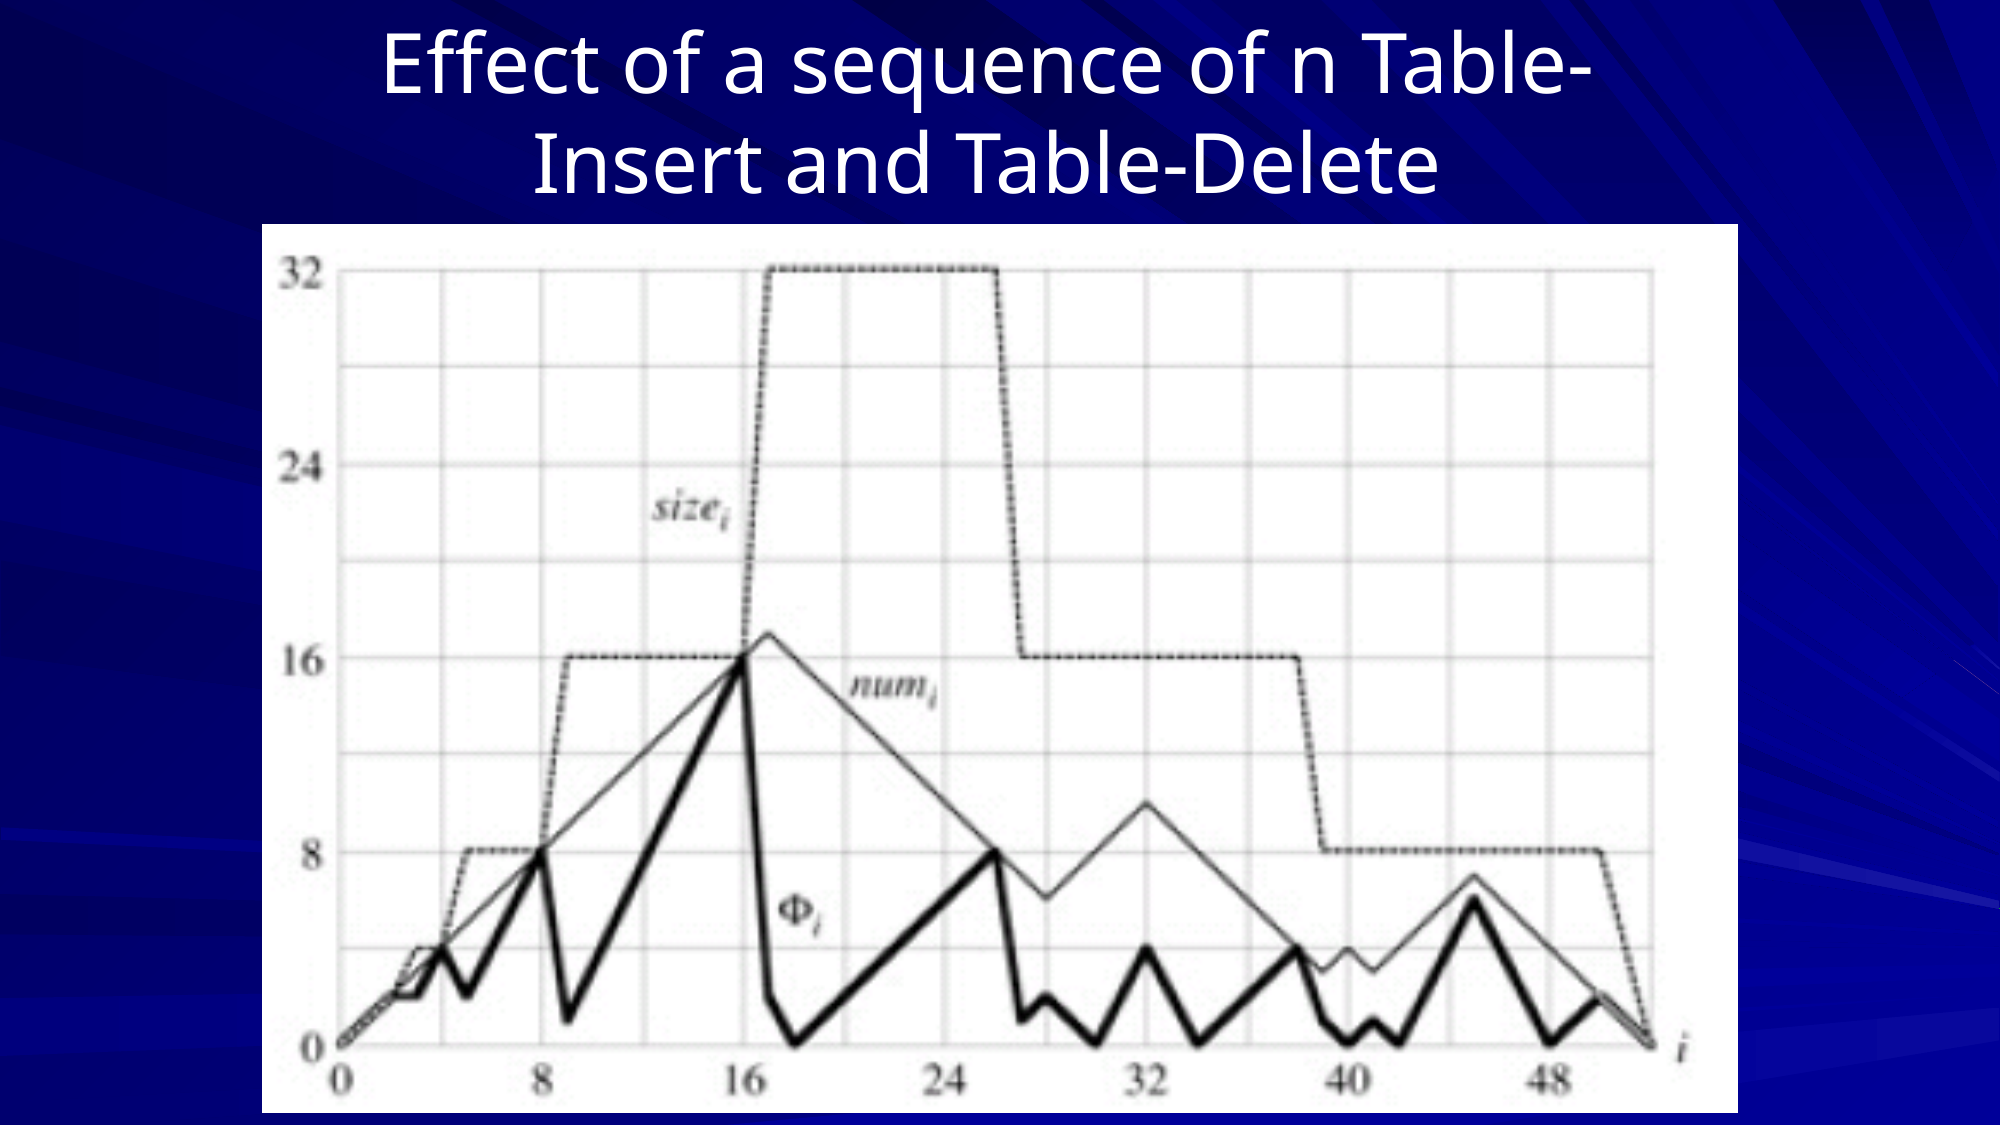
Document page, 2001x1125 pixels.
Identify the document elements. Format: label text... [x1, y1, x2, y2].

picture [262, 224, 1738, 1113]
title Effect of a sequence of n Table-Insert and Table-Delete [249, 0, 1726, 226]
